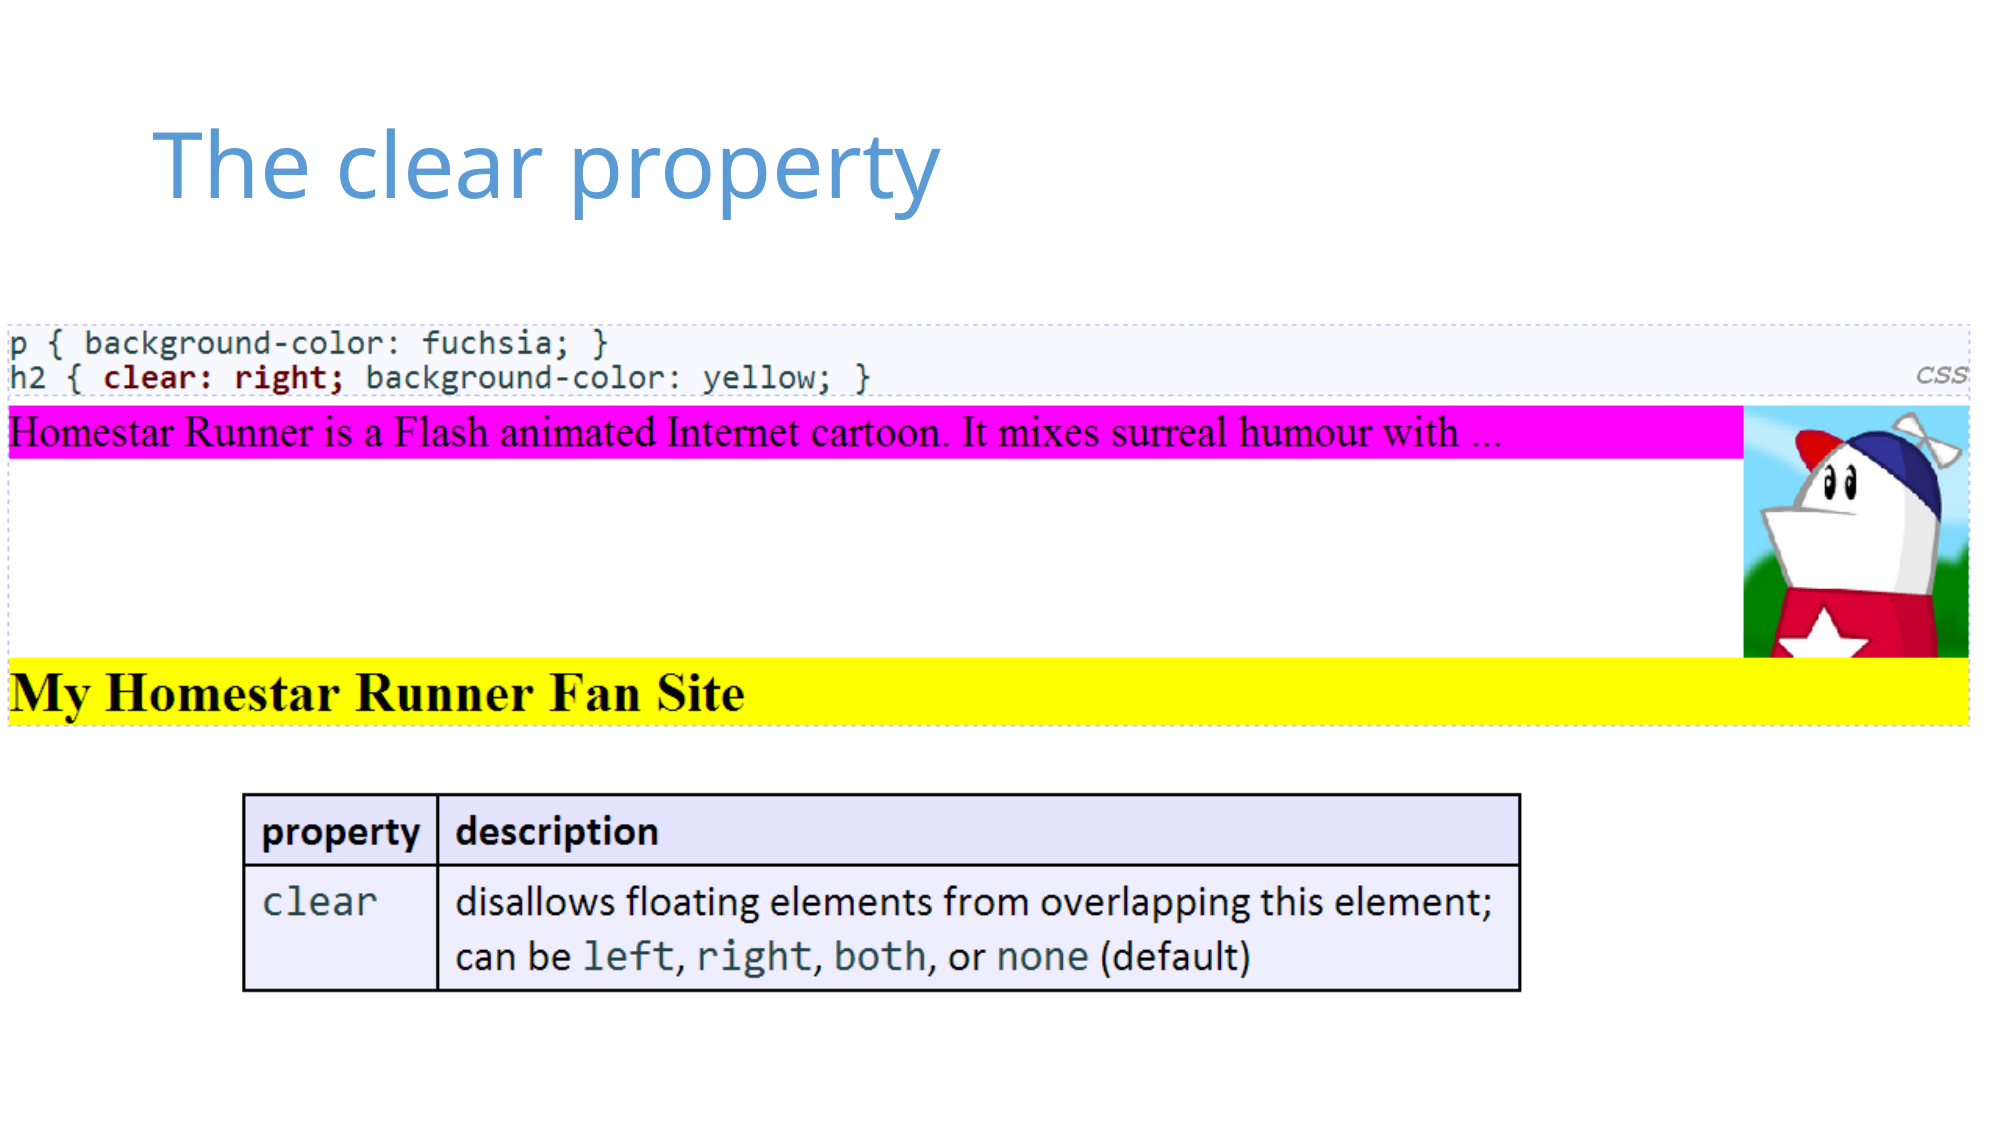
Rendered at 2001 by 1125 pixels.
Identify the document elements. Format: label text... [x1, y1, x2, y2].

title The clear property [137, 59, 1863, 278]
picture [0, 315, 1997, 741]
picture [230, 773, 1592, 1034]
